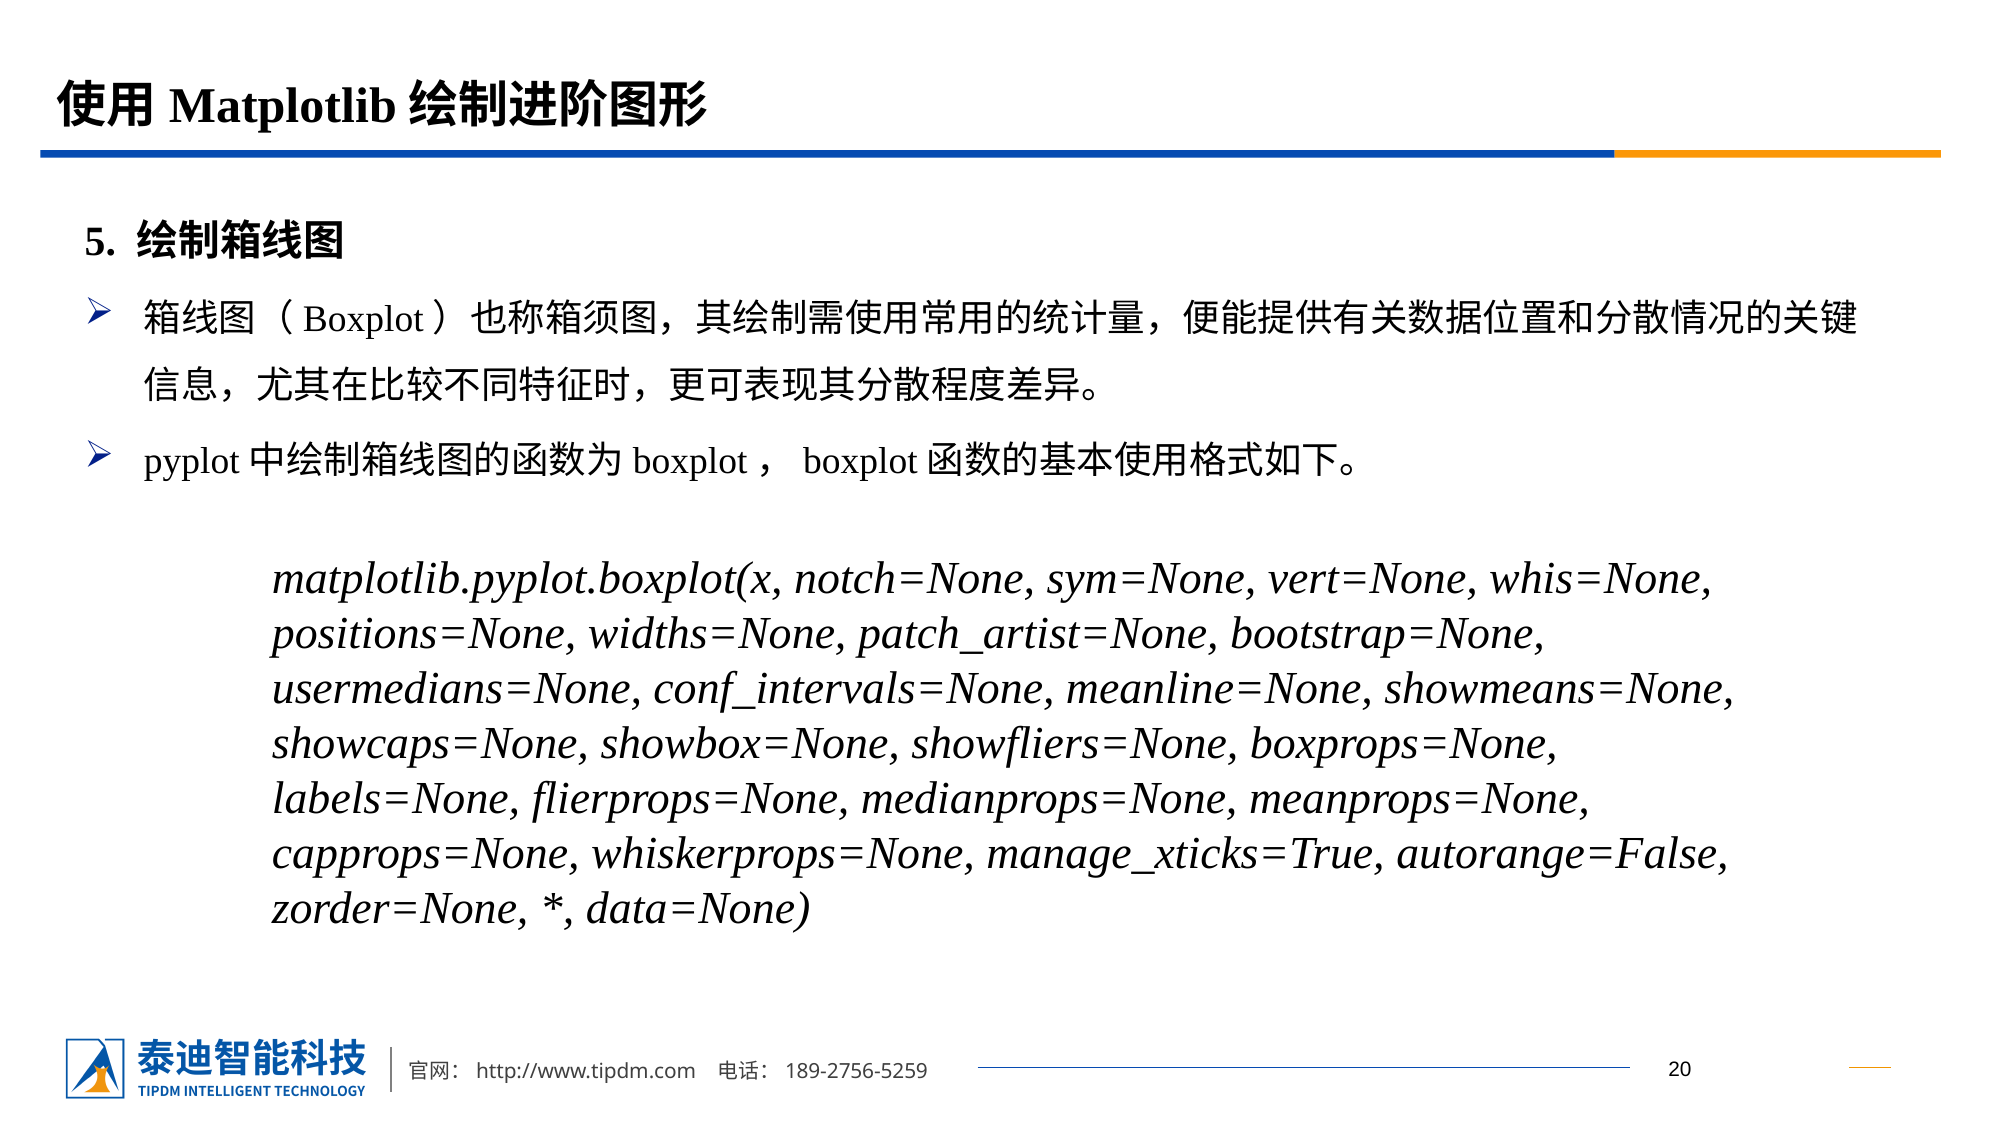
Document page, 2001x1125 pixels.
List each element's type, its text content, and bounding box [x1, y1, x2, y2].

picture [52, 1028, 378, 1107]
text_box matplotlib.pyplot.boxplot(x, notch=None, sym=None, vert=None, whis=None, positions=None, widths=None, patch_artist=None, bootstrap=None, usermedians=None, conf_intervals=None, meanline=None, showmeans=None, showcaps=None, showbox=None, showfliers=None, boxprops=None, labels=None, flierprops=None, medianprops=None, meanprops=None, capprops=None, whiskerprops=None, manage_xticks=True, autorange=False, zorder=None, *, data=None) [198, 539, 1802, 940]
title 使用Matplotlib绘制进阶图形 [41, 58, 1842, 146]
list 5. 绘制箱线图 箱线图（Boxplot）也称箱须图，其绘制需使用常用的统计量，便能提供有关数据位置和分散情况的关键信息，尤其在比较不同特征时，更可表现其分散程度差异。 pyplot中绘制箱线图的函数为boxplot，boxplot函数的基本使用格式如下。 [69, 181, 1892, 1010]
